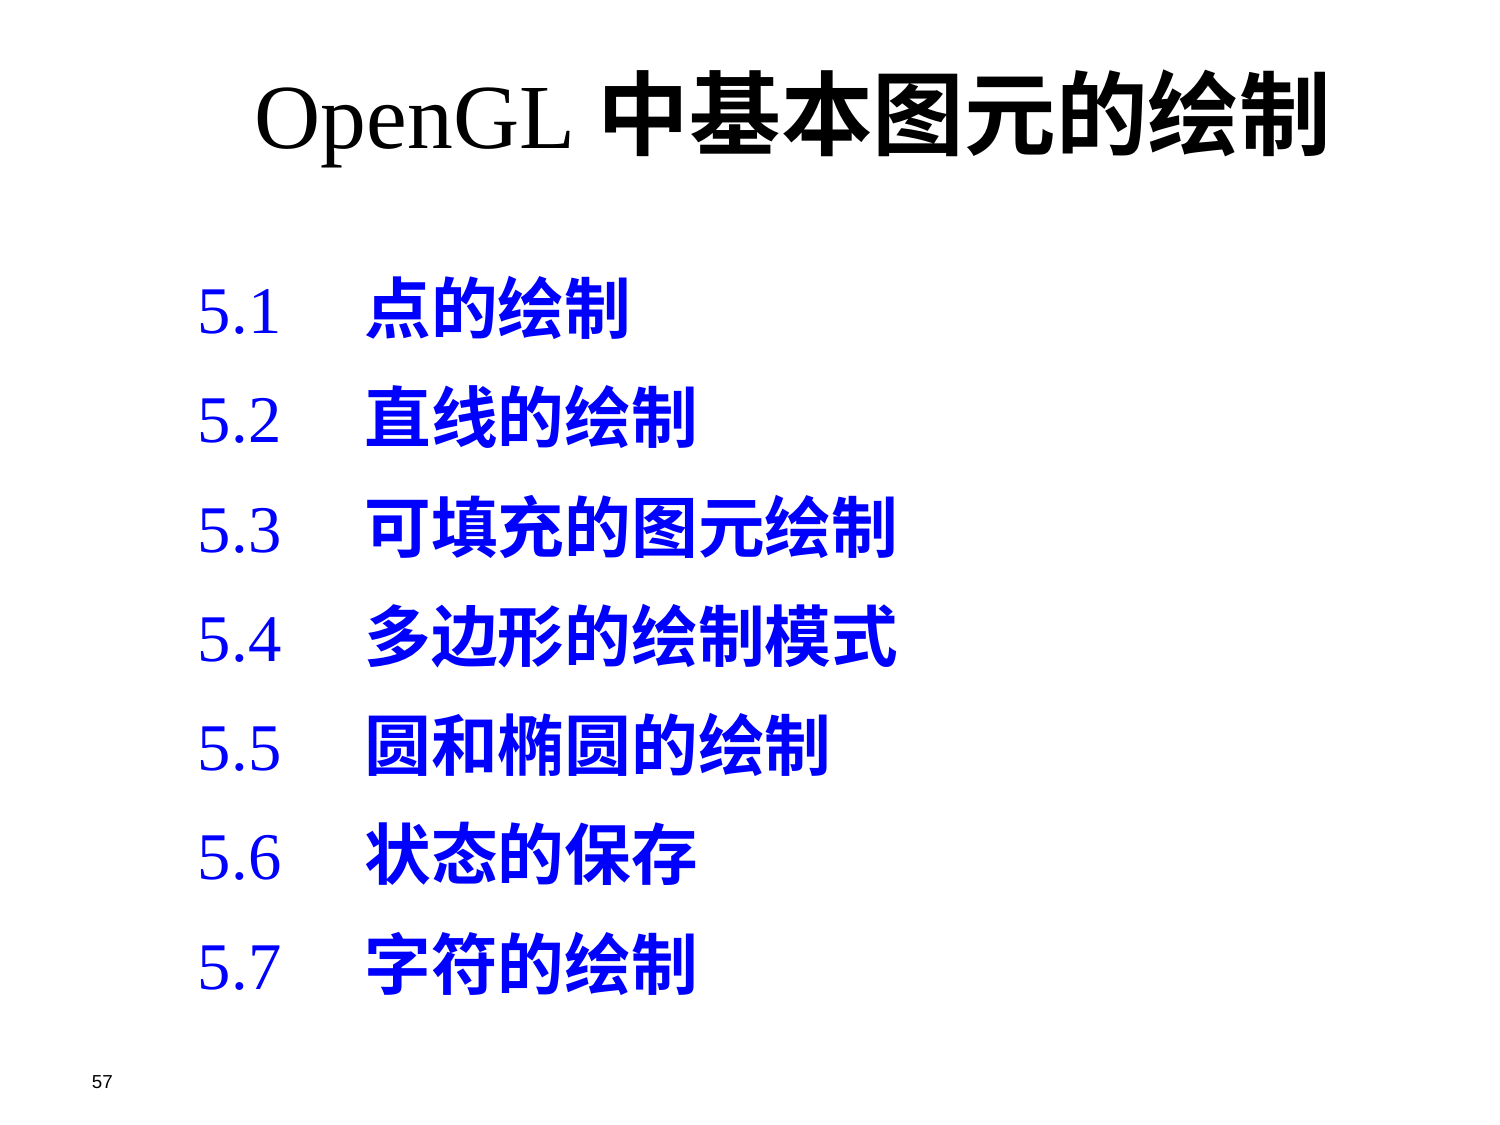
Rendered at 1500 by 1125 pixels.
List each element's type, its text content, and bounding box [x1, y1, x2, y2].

slide_number 57 [76, 1058, 243, 1103]
title OpenGL中基本图元的绘制 [212, 113, 1374, 220]
list 5.1 点的绘制 5.2 直线的绘制 5.3 可填充的图元绘制 5.4 多边形的绘制模式 5.5 圆和椭圆的绘制 5.6 状态的保存 5.7 字符的绘制 [183, 243, 1404, 811]
